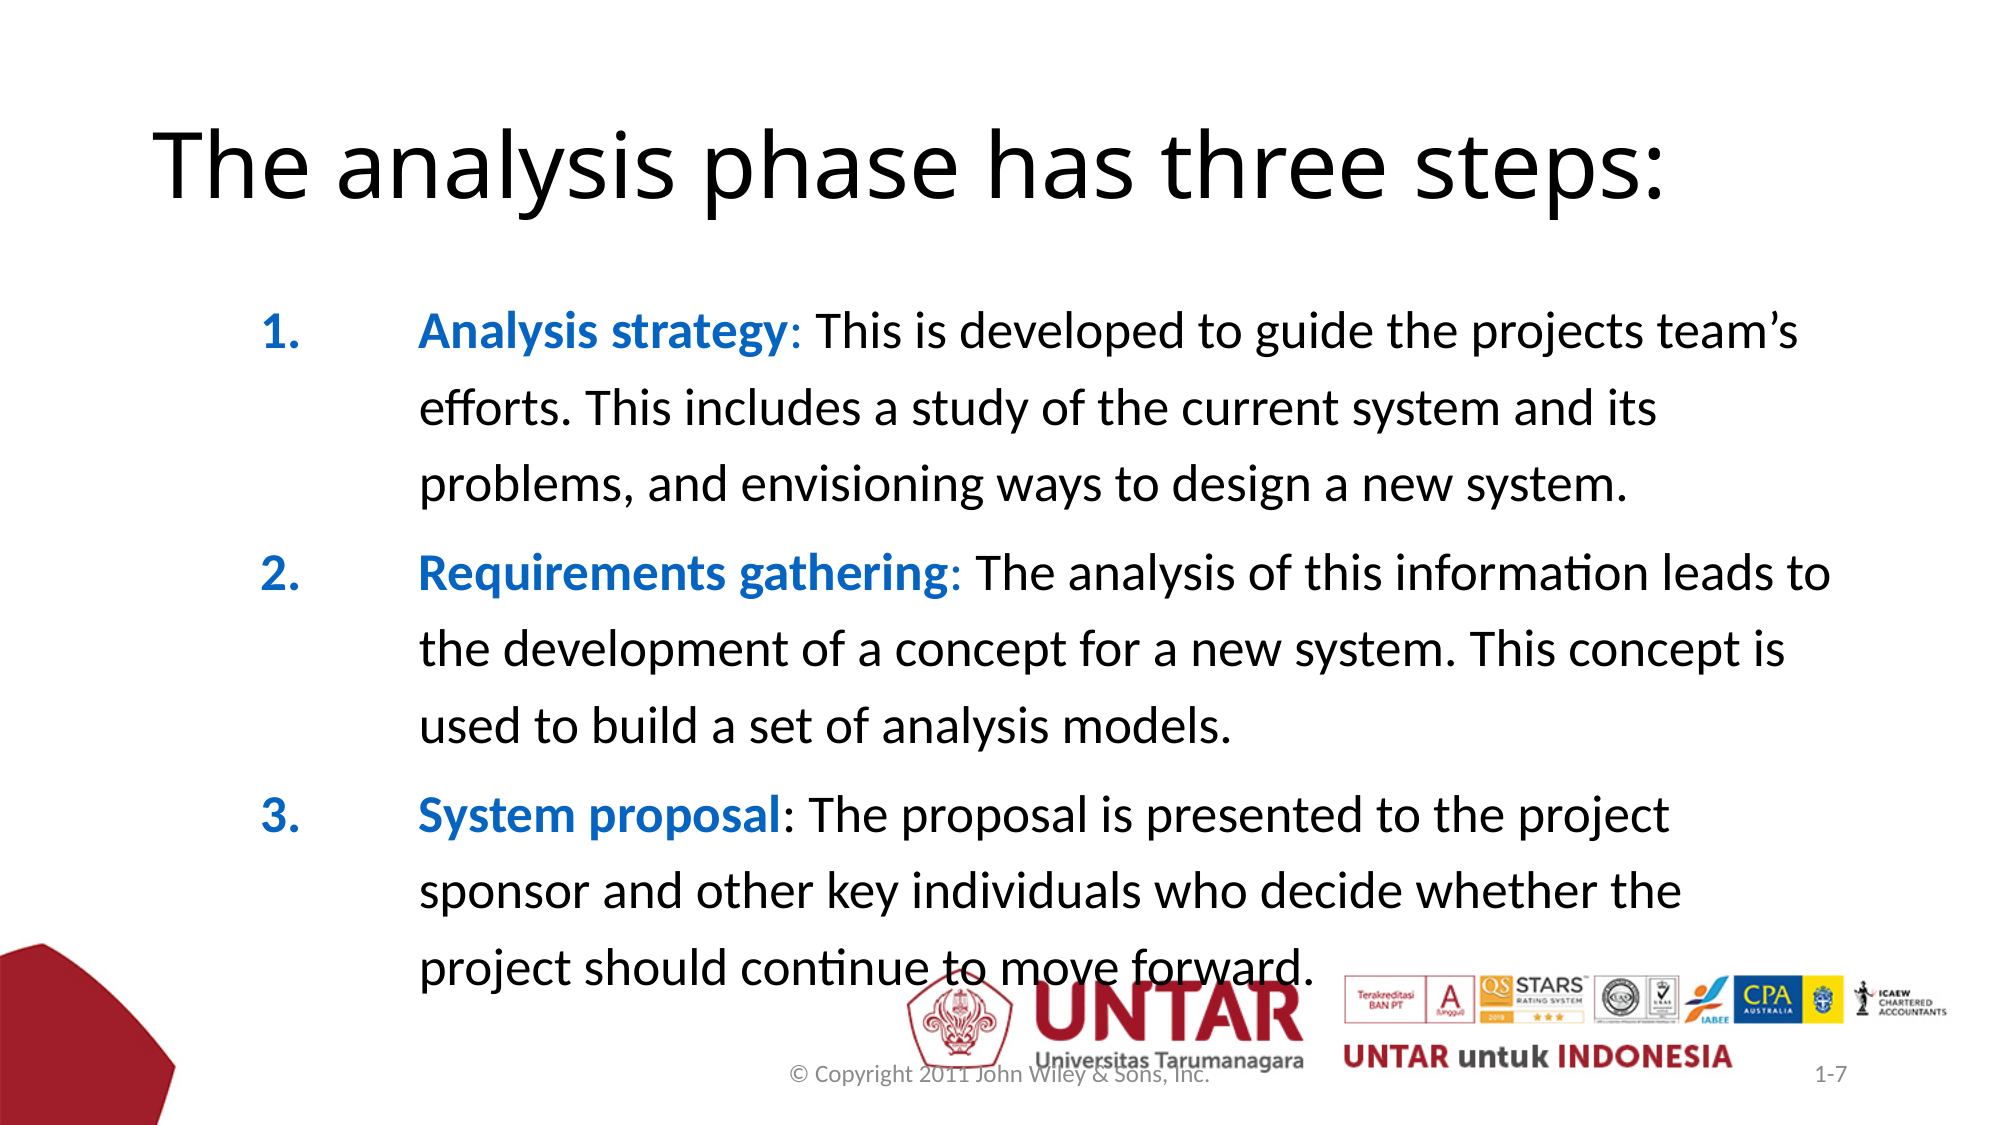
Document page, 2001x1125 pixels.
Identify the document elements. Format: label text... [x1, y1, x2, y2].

slide_number 1-7 [1412, 1042, 1863, 1103]
footer © Copyright 2011 John Wiley & Sons, Inc. [662, 1042, 1338, 1103]
picture [0, 0, 2001, 1125]
list Analysis strategy: This is developed to guide the projects team’s efforts. This includes a study of the current system and its problems, and envisioning ways to design a new system. Requirements gathering: The analysis of this information leads to the development of a concept for a new system. This concept is used to build a set of analysis models. System proposal: The proposal is presented to the project sponsor and other key individuals who decide whether the project should continue to move forward. [245, 275, 1863, 1018]
title The analysis phase has three steps: [137, 59, 1863, 278]
